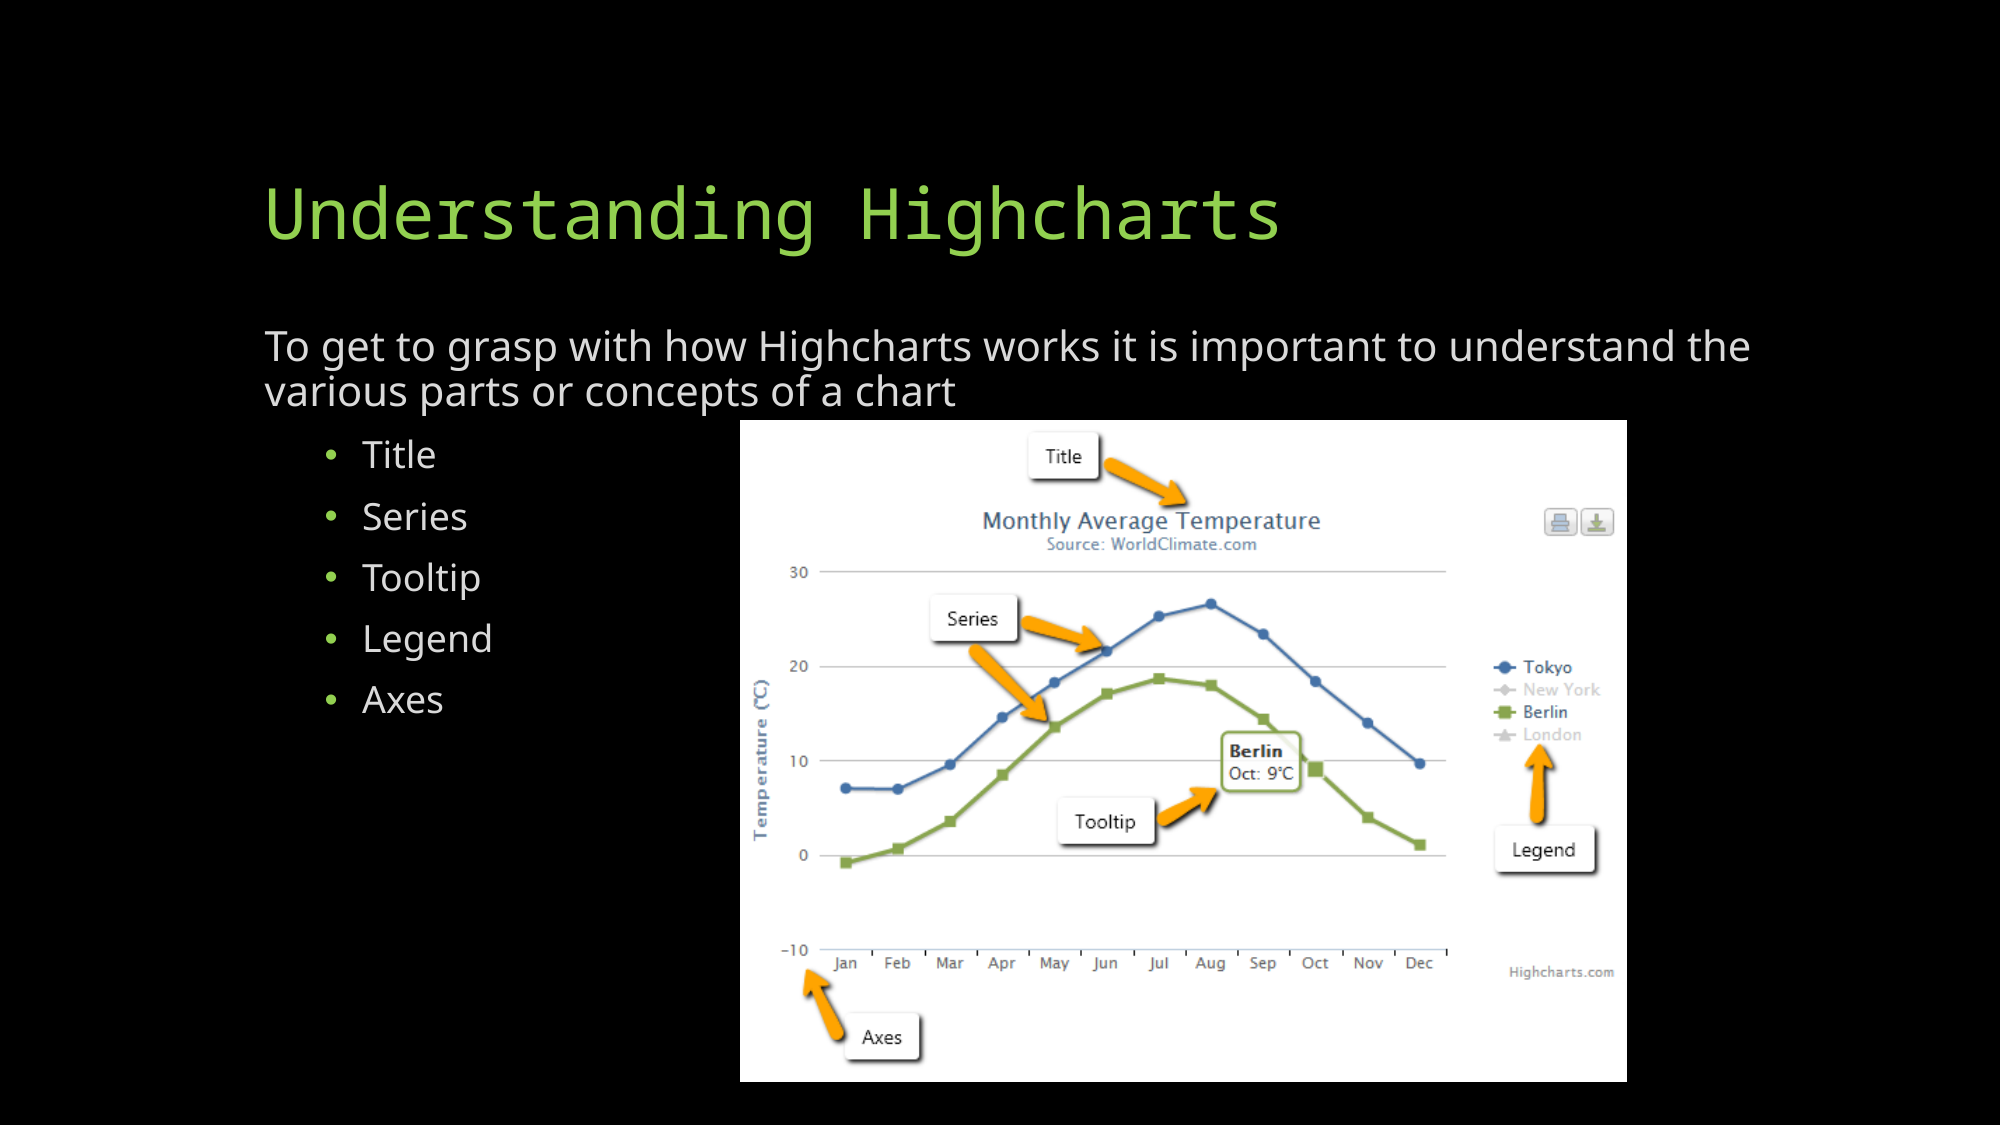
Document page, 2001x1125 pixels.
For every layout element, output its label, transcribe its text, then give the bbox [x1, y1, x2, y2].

title Understanding Highcharts [249, 75, 1750, 263]
text_box To get to grasp with how Highcharts works it is important to understand the various parts or concepts of a chart Title Series Tooltip Legend Axes [249, 318, 1874, 1083]
picture [740, 419, 1627, 1082]
